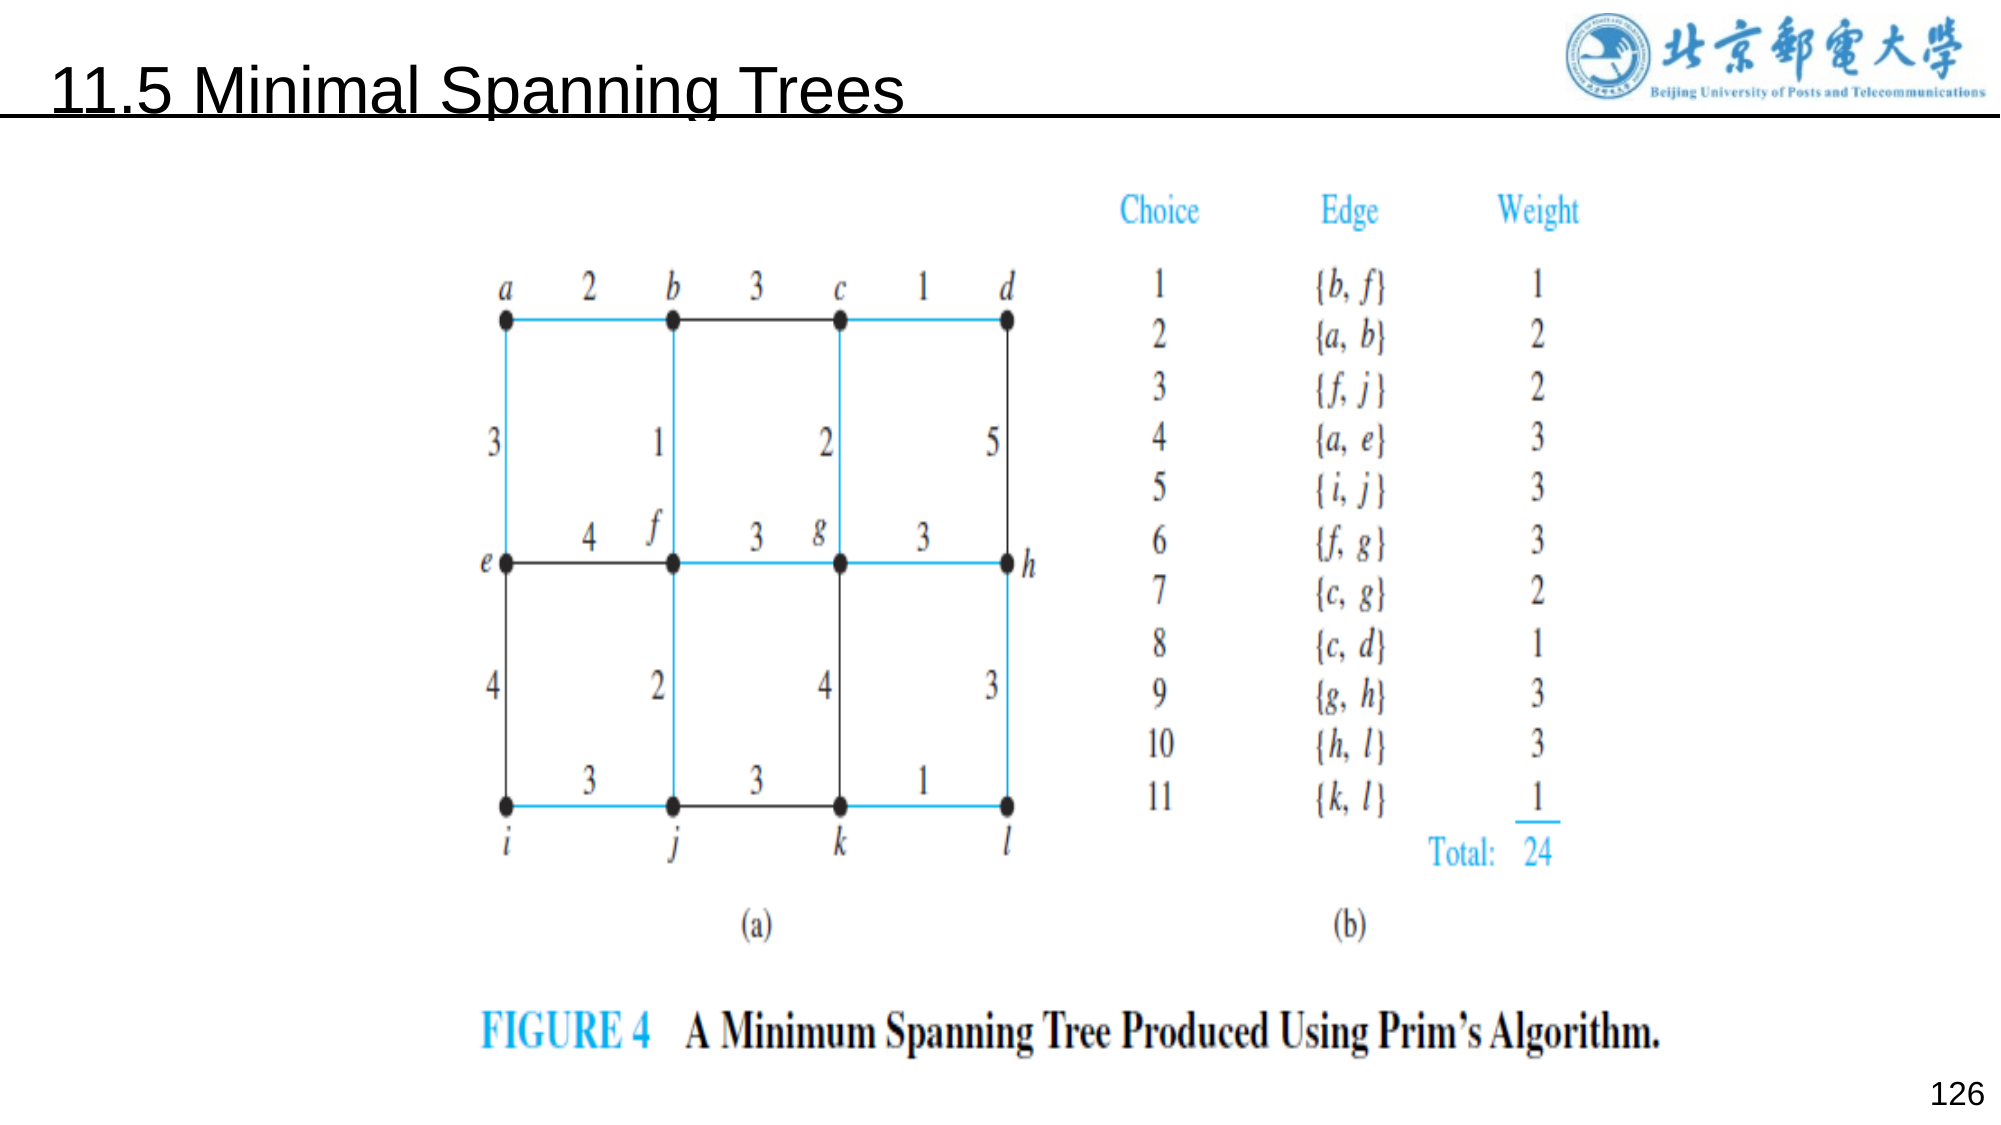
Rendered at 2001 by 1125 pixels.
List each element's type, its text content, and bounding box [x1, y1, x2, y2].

text_box 11.5 Minimal Spanning Trees [34, 0, 1849, 135]
picture [1849, 13, 1988, 101]
picture [408, 121, 1799, 1070]
